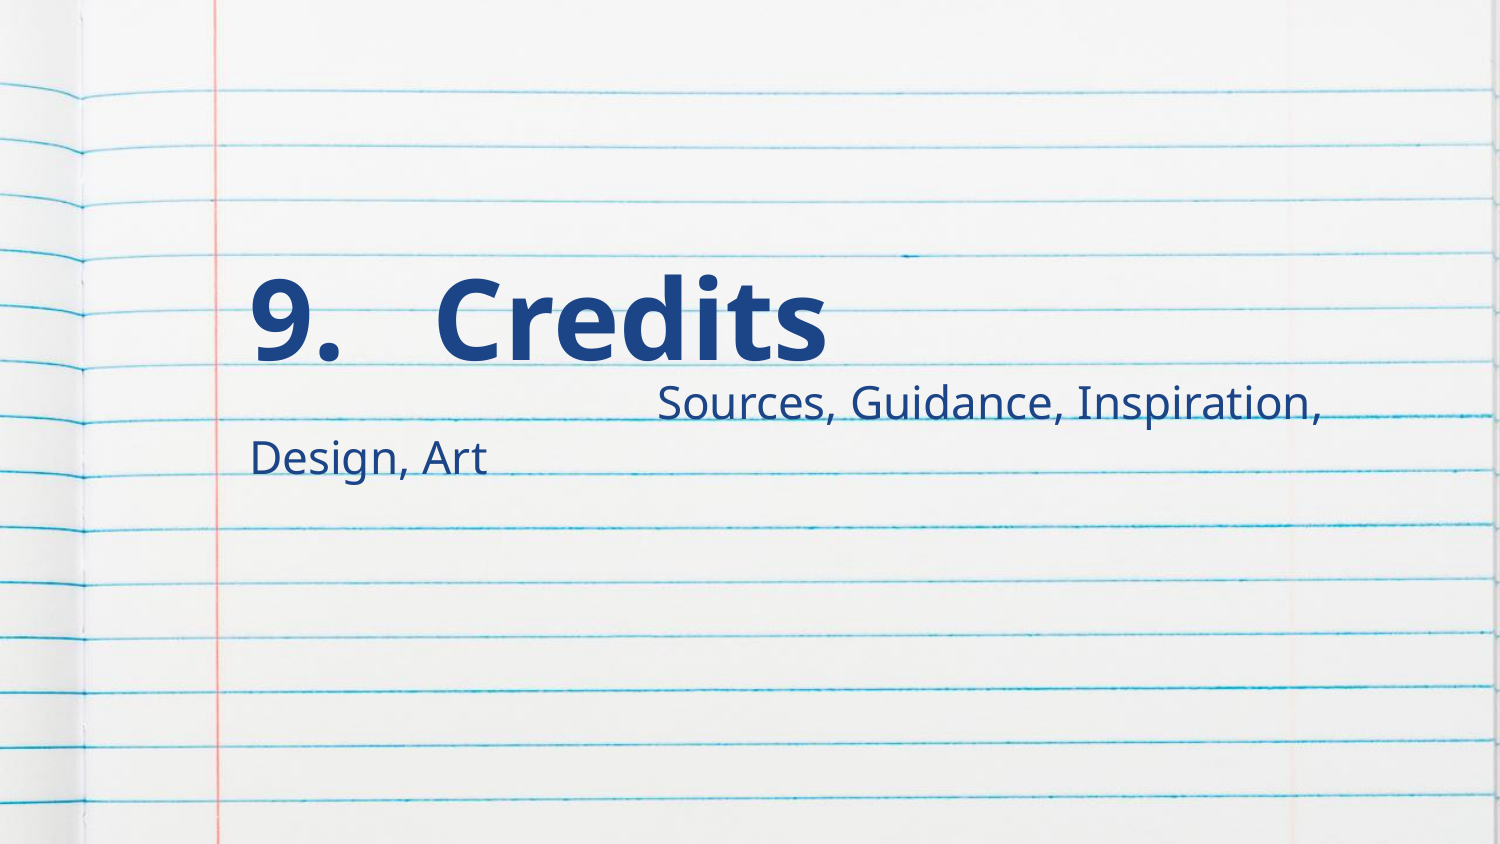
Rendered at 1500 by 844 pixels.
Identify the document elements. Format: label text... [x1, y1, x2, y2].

picture [0, 0, 1500, 844]
title 9. Credits [249, 192, 1388, 373]
subtitle Sources, Guidance, Inspiration, Design, Art [249, 373, 1388, 503]
